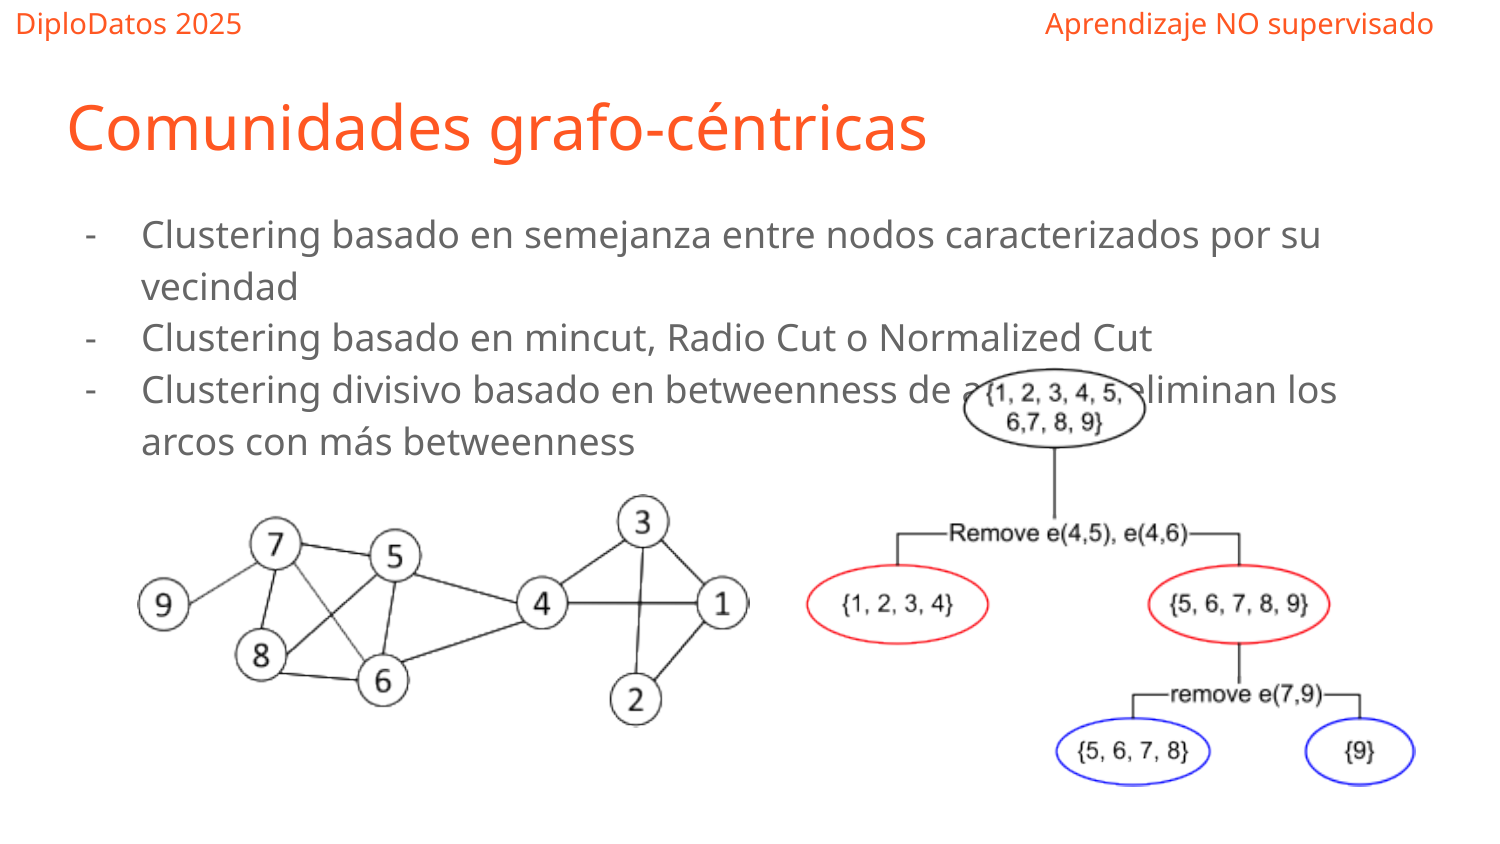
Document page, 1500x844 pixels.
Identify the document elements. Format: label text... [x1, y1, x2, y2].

title Comunidades grafo-céntricas [51, 72, 1449, 167]
list Clustering basado en semejanza entre nodos caracterizados por su vecindad Clustering basado en mincut, Radio Cut o Normalized Cut Clustering divisivo basado en betweenness de arcos: se eliminan los arcos con más betweenness [51, 189, 1449, 750]
picture [136, 493, 751, 728]
picture [801, 366, 1416, 787]
